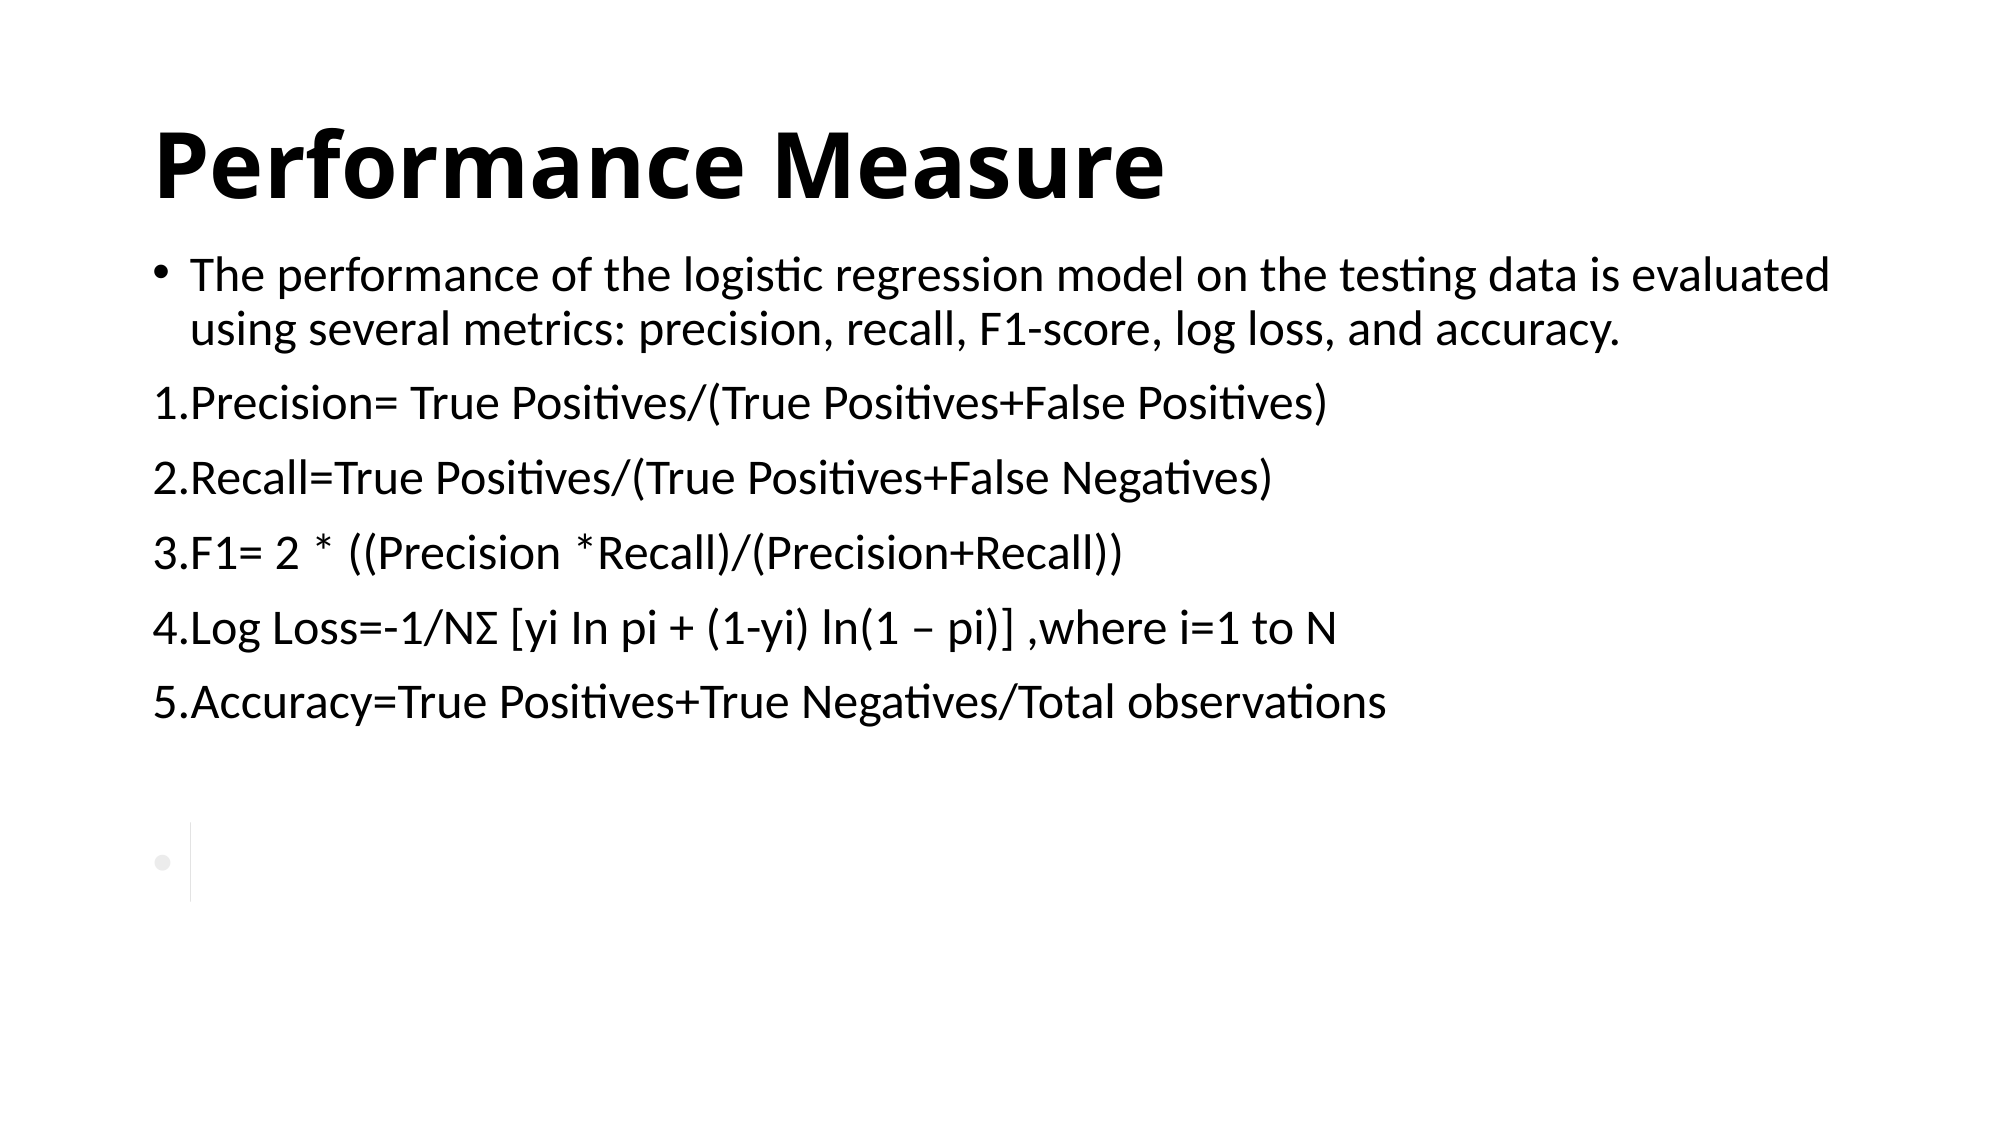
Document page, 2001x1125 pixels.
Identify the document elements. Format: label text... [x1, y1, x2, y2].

list The performance of the logistic regression model on the testing data is evaluated using several metrics: precision, recall, F1-score, log loss, and accuracy. 1.Precision= True Positives/(True Positives+False Positives) 2.Recall=True Positives/(True Positives+False Negatives) 3.F1= 2 * ((Precision *Recall)/(Precision+Recall)) 4.Log Loss=-1/NΣ [yi In pi + (1-yi) ln(1 – pi)] ,where i=1 to N 5.Accuracy=True Positives+True Negatives/Total observations ​ [137, 240, 1863, 1014]
title Performance Measure [137, 59, 1863, 240]
